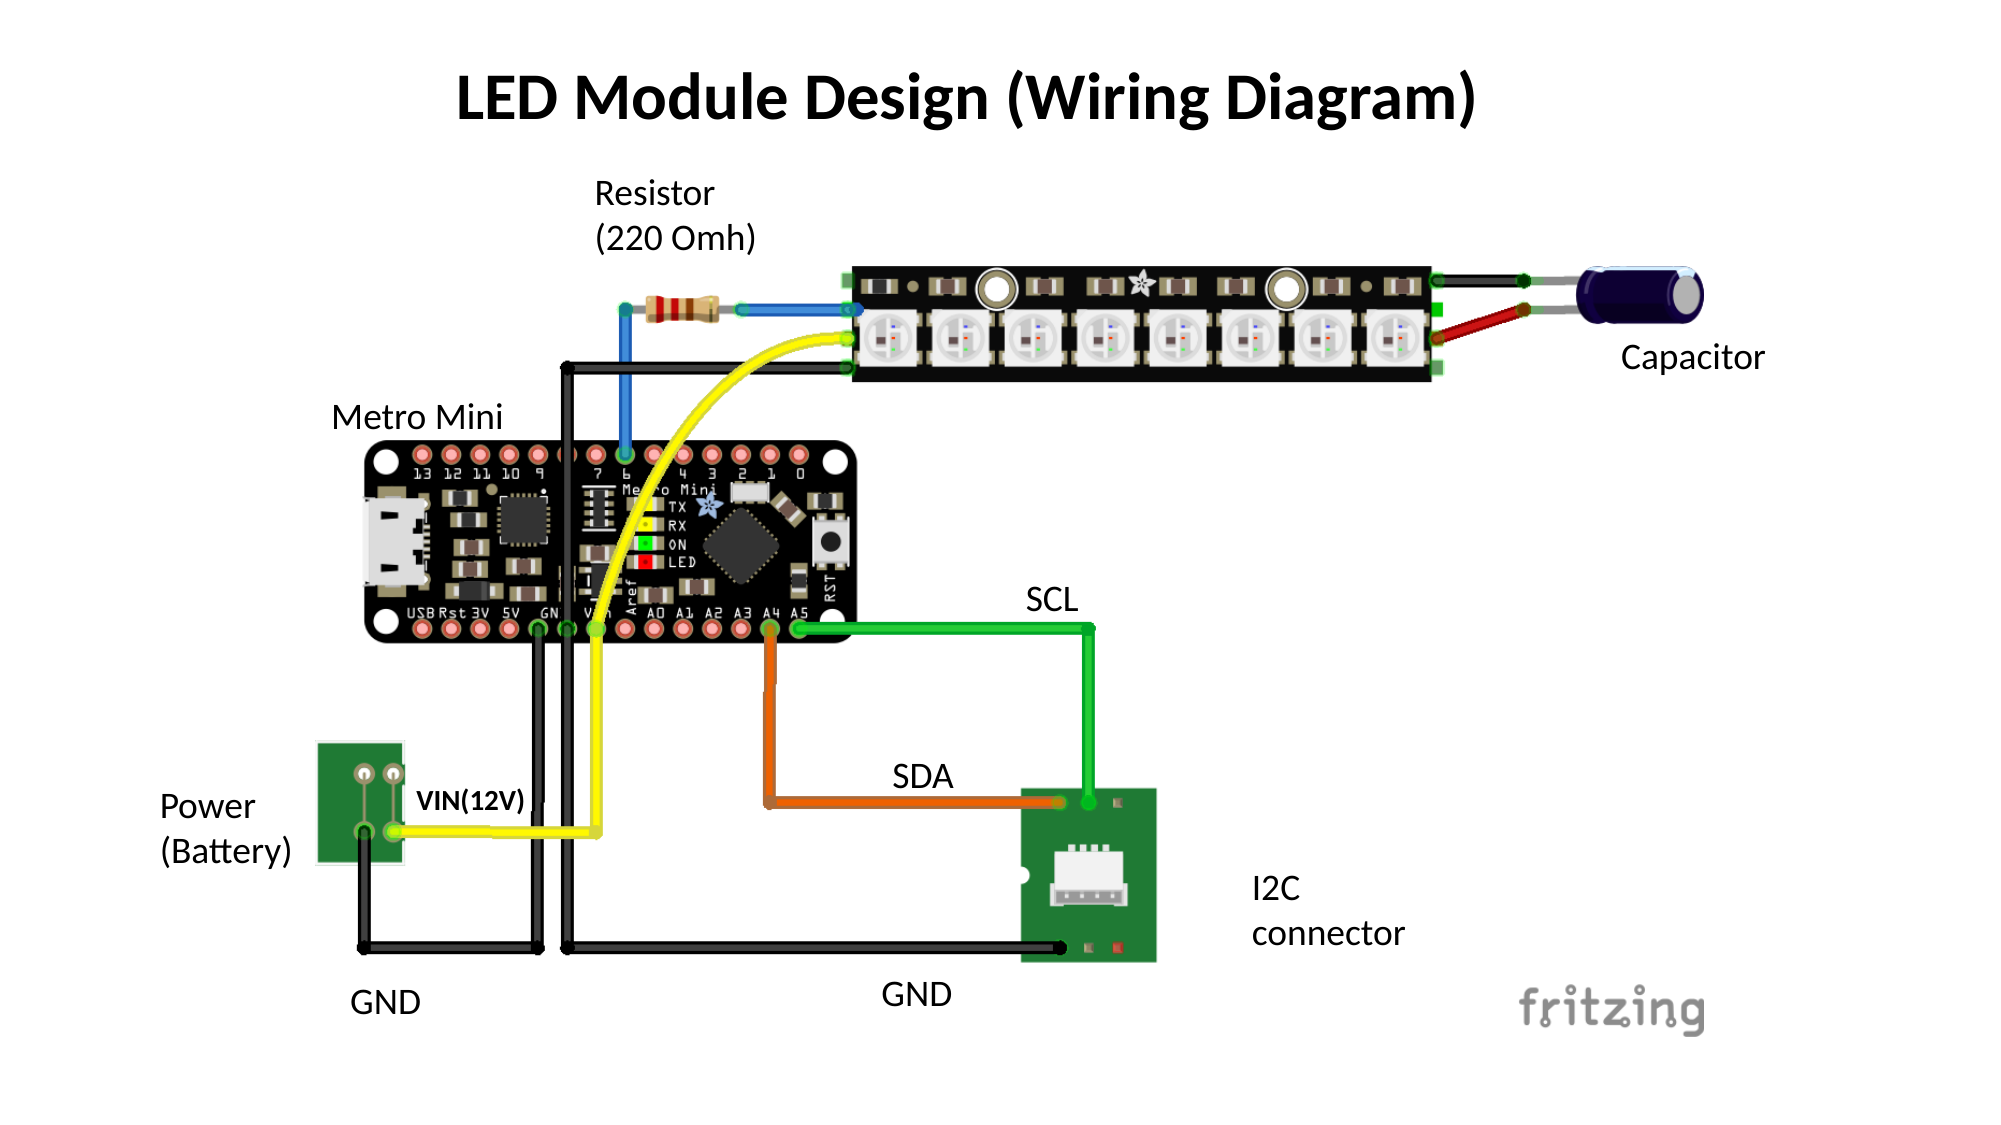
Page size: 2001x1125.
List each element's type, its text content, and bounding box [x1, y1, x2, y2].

text_box Resistor (220 Omh) [579, 160, 775, 266]
text_box LED Module Design (Wiring Diagram) [441, 45, 1495, 140]
picture [315, 266, 1704, 1037]
text_box Capacitor [1704, 324, 1801, 385]
text_box Power (Battery) [145, 773, 315, 879]
